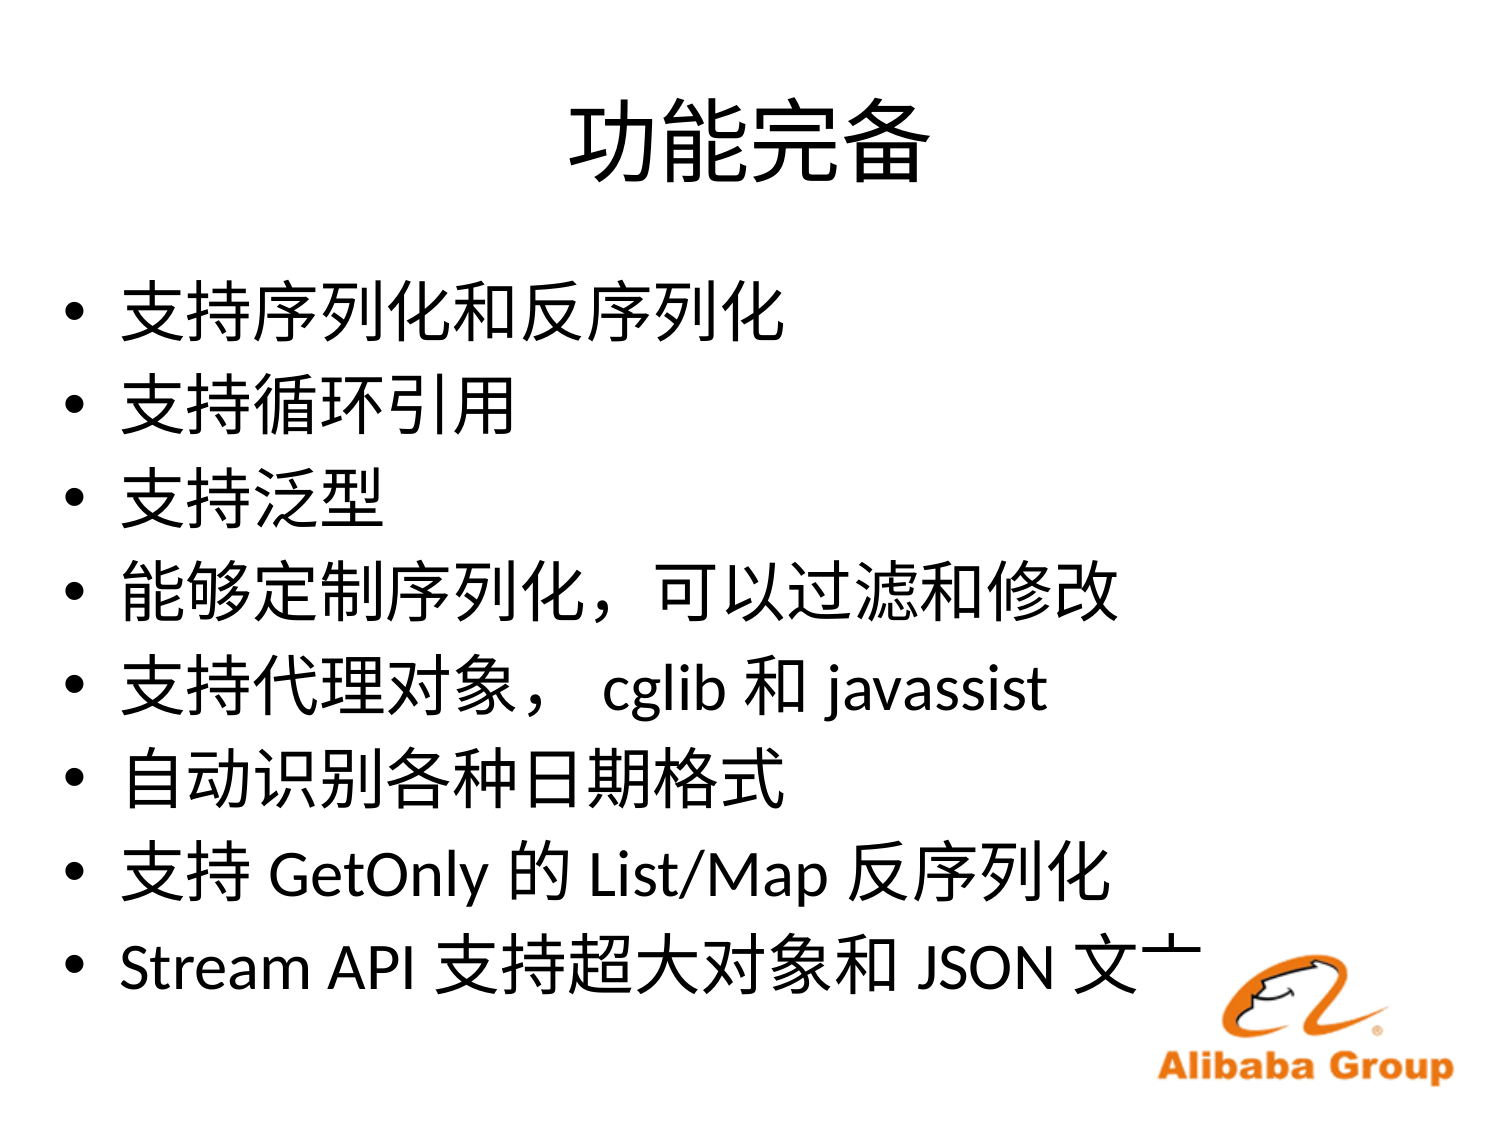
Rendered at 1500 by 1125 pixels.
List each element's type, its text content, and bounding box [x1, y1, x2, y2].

picture [1139, 951, 1464, 1090]
list 支持序列化和反序列化 支持循环引用 支持泛型 能够定制序列化，可以过滤和修改 支持代理对象，cglib和javassist 自动识别各种日期格式 支持GetOnly的List/Map反序列化 Stream API支持超大对象和JSON文本 [47, 262, 1380, 1038]
title 功能完备 [75, 45, 1425, 233]
